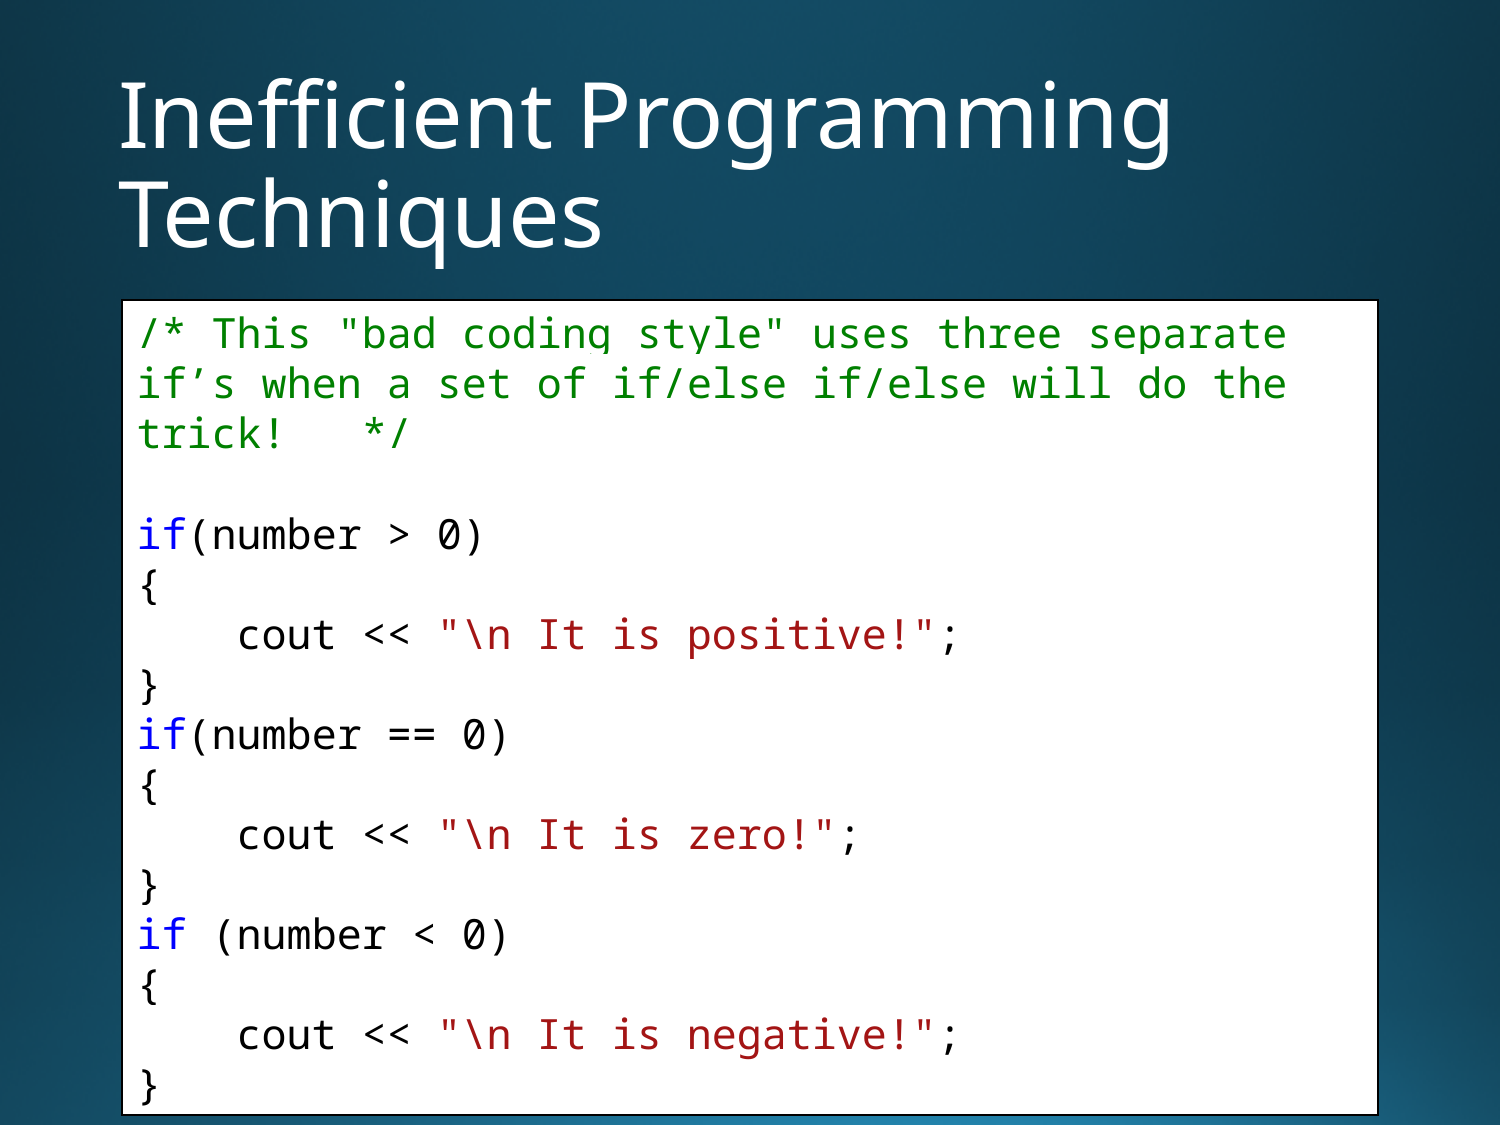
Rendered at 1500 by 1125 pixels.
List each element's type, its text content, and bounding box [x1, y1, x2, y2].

picture [0, 0, 1500, 1125]
text_box /* This "bad coding style" uses three separate if’s when a set of if/else if/else will do the trick! */ if(number > 0) { cout << "\n It is positive!"; } if(number == 0) { cout << "\n It is zero!"; } if (number < 0) { cout << "\n It is negative!"; } [121, 299, 1379, 1116]
title Inefficient Programming Techniques [103, 59, 1397, 278]
